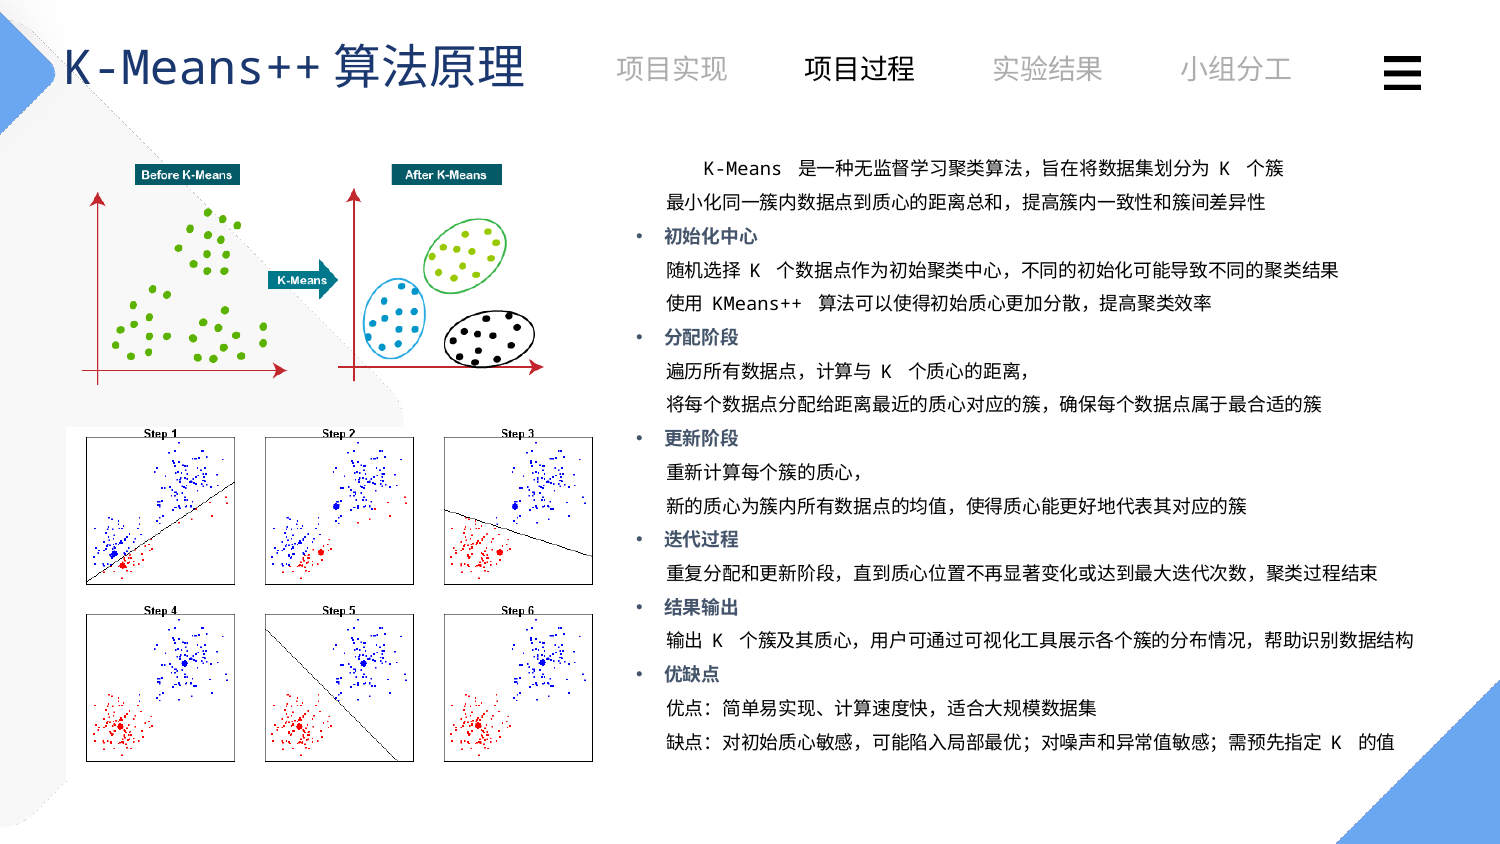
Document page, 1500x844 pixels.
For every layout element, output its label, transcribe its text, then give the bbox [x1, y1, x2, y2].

picture [1384, 56, 1421, 90]
picture [0, 0, 602, 844]
text_box 实验结果 [912, 52, 1100, 87]
text_box 小组分工 [1100, 52, 1372, 87]
text_box K-Means 是一种无监督学习聚类算法，旨在将数据集划分为 K 个簇 最小化同一簇内数据点到质心的距离总和，提高簇内一致性和簇间差异性 初始化中心 随机选择 K 个数据点作为初始聚类中心，不同的初始化可能导致不同的聚类结果 使用 KMeans++ 算法可以使得初始质心更加分散，提高聚类效率 分配阶段 遍历所有数据点，计算与 K 个质心的距离， 将每个数据点分配给距离最近的质心对应的簇，确保每个数据点属于最合适的簇 更新阶段 重新计算每个簇的质心， 新的质心为簇内所有数据点的均值，使得质心能更好地代表其对应的簇 迭代过程 重复分配和更新阶段，直到质心位置不再显著变化或达到最大迭代次数，聚类过程结束 结果输出 输出 K 个簇及其质心，用户可通过可视化工具展示各个簇的分布情况，帮助识别数据结构 优缺点 优点：简单易实现、计算速度快，适合大规模数据集 缺点：对初始质心敏感，可能陷入局部最优；对噪声和异常值敏感；需预先指定 K 的值 [636, 145, 1452, 793]
text_box 项目实现 [598, 52, 724, 87]
picture [1301, 648, 1500, 844]
text_box K-Means++算法原理 [63, 38, 598, 96]
text_box 项目过程 [724, 52, 912, 87]
